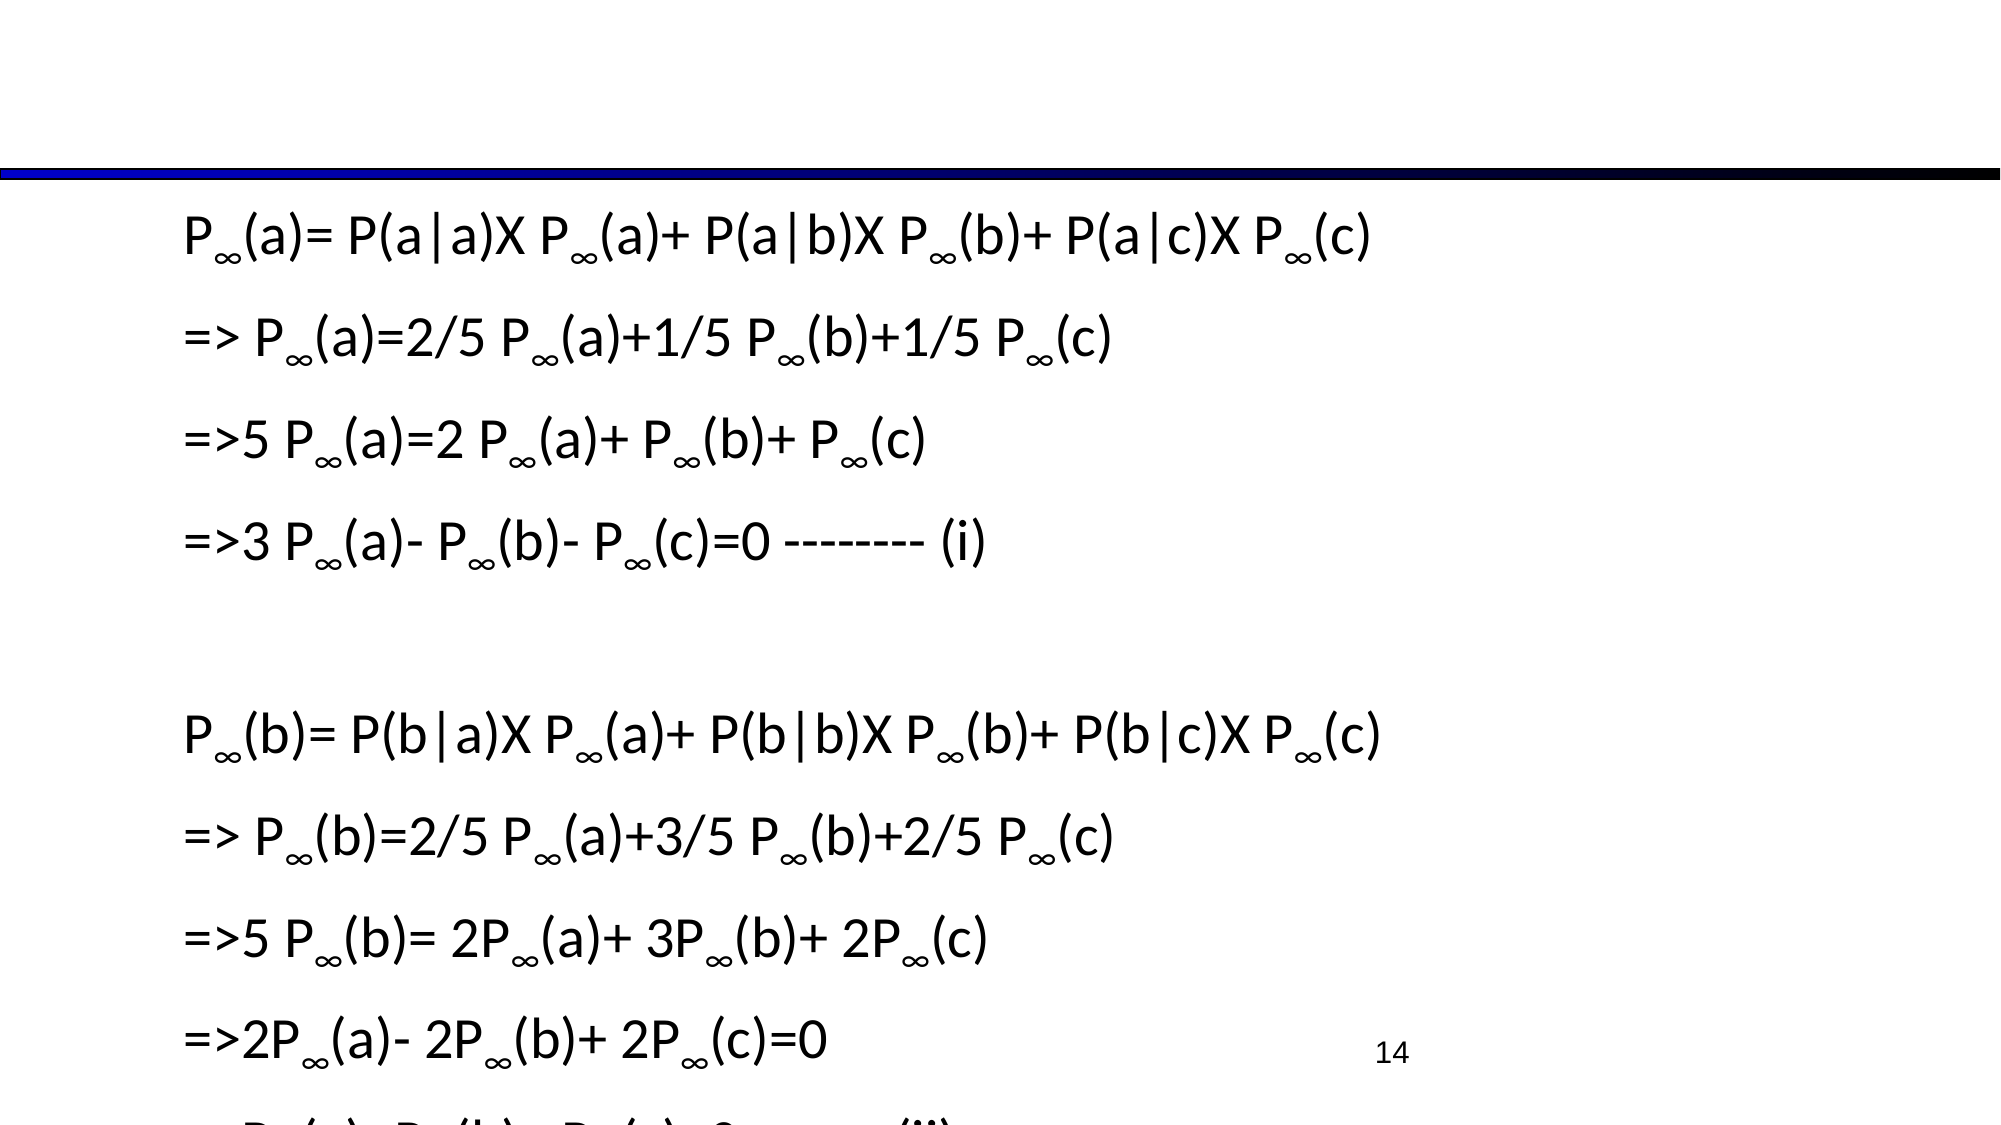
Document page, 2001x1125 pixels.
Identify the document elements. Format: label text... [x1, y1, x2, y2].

text_box P∞(a)= P(a|a)X P∞(a)+ P(a|b)X P∞(b)+ P(a|c)X P∞(c) => P∞(a)=2/5 P∞(a)+1/5 P∞(b)+1/5 P∞(c) =>5 P∞(a)=2 P∞(a)+ P∞(b)+ P∞(c) =>3 P∞(a)- P∞(b)- P∞(c)=0 -------- (i) P∞(b)= P(b|a)X P∞(a)+ P(b|b)X P∞(b)+ P(b|c)X P∞(c) => P∞(b)=2/5 P∞(a)+3/5 P∞(b)+2/5 P∞(c) =>5 P∞(b)= 2P∞(a)+ 3P∞(b)+ 2P∞(c) =>2P∞(a)- 2P∞(b)+ 2P∞(c)=0 =>P∞(a)- P∞(b)+ P∞(c)=0-------- (ii) [168, 183, 1832, 1125]
